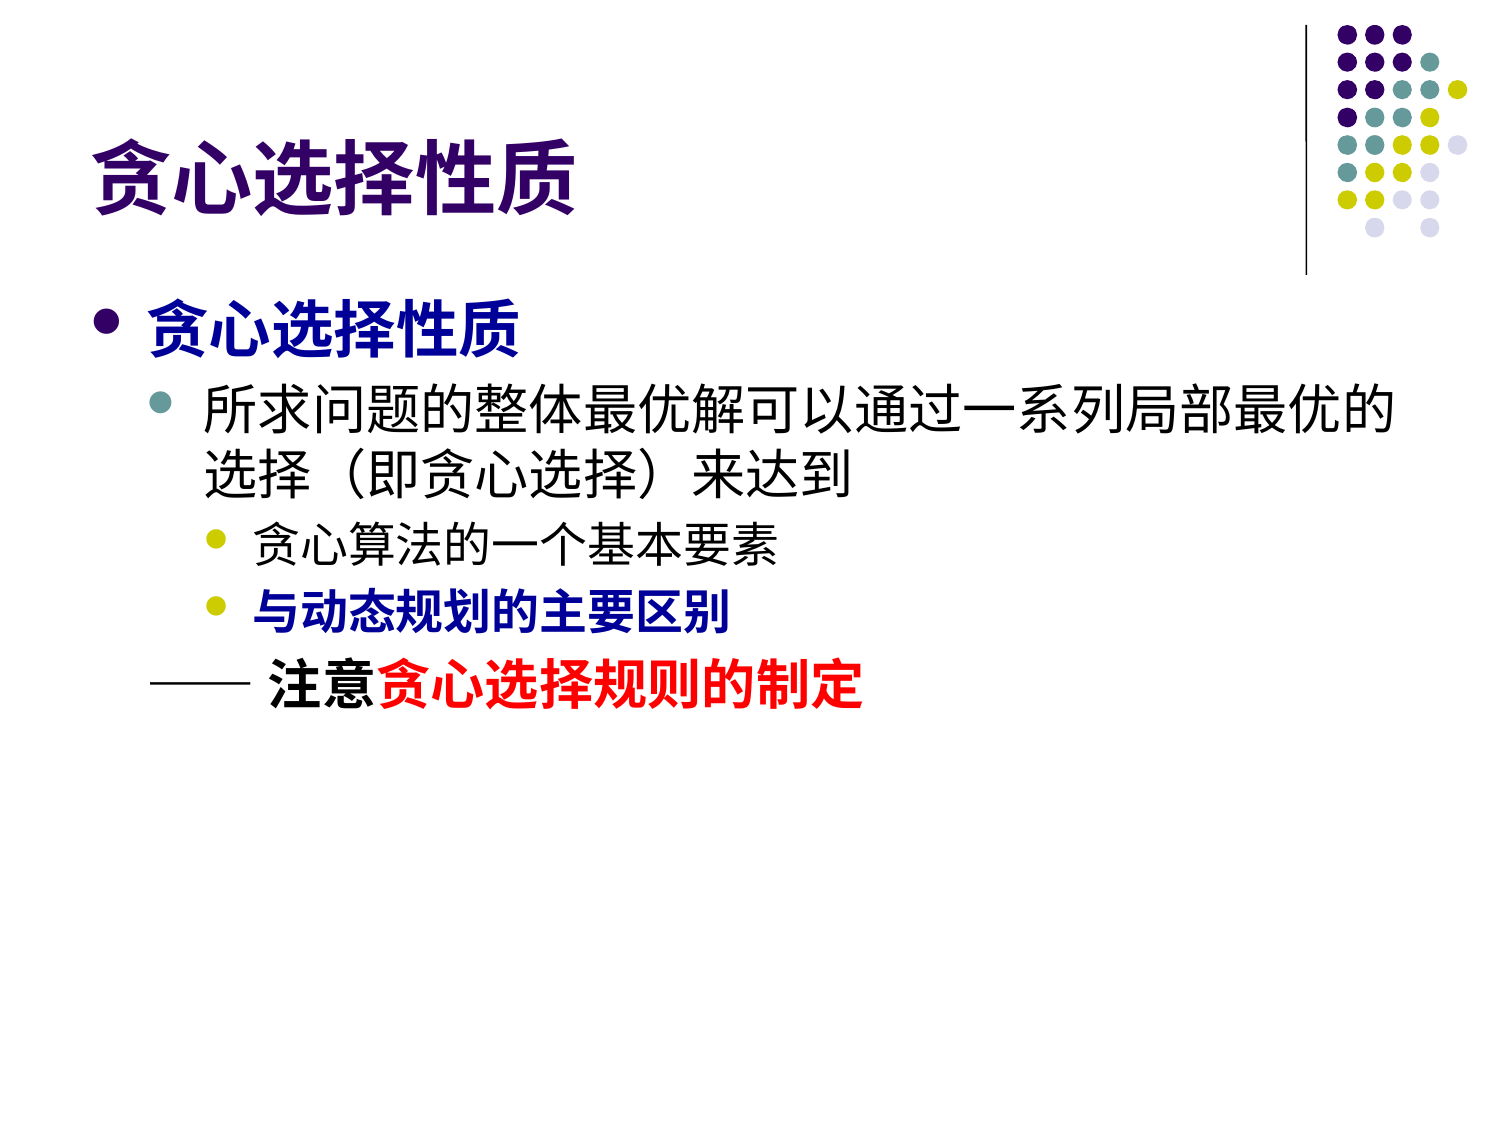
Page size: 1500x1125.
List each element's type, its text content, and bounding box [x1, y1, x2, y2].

title 贪心选择性质 [75, 20, 1313, 233]
list 贪心选择性质 所求问题的整体最优解可以通过一系列局部最优的选择（即贪心选择）来达到 贪心算法的一个基本要素 与动态规划的主要区别 ——注意贪心选择规则的制定 [75, 282, 1425, 1006]
